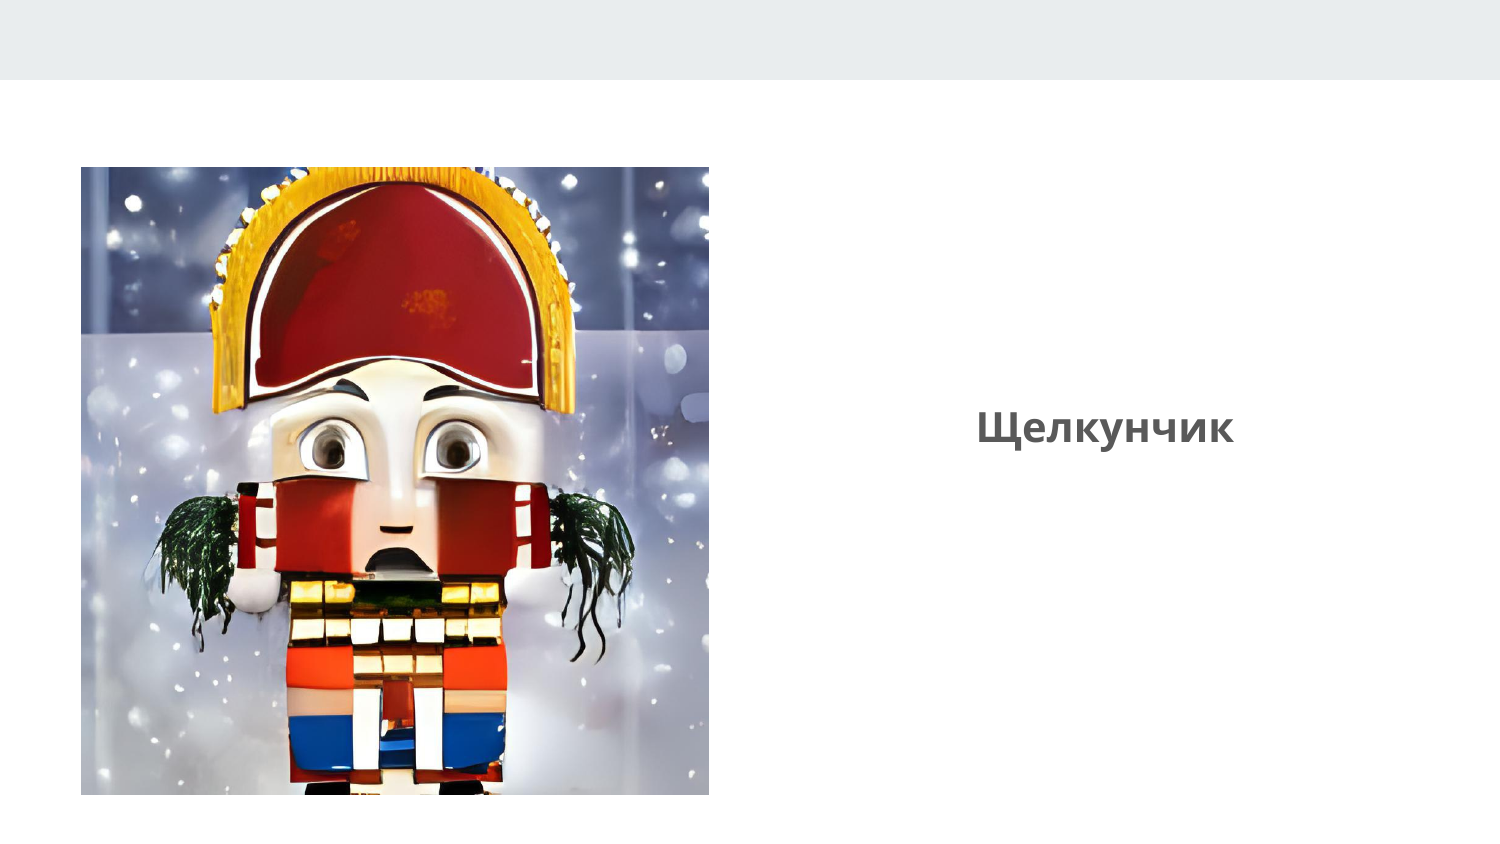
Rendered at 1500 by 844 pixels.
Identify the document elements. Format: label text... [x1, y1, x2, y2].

picture [81, 167, 709, 795]
list Щелкунчик [829, 282, 1381, 561]
